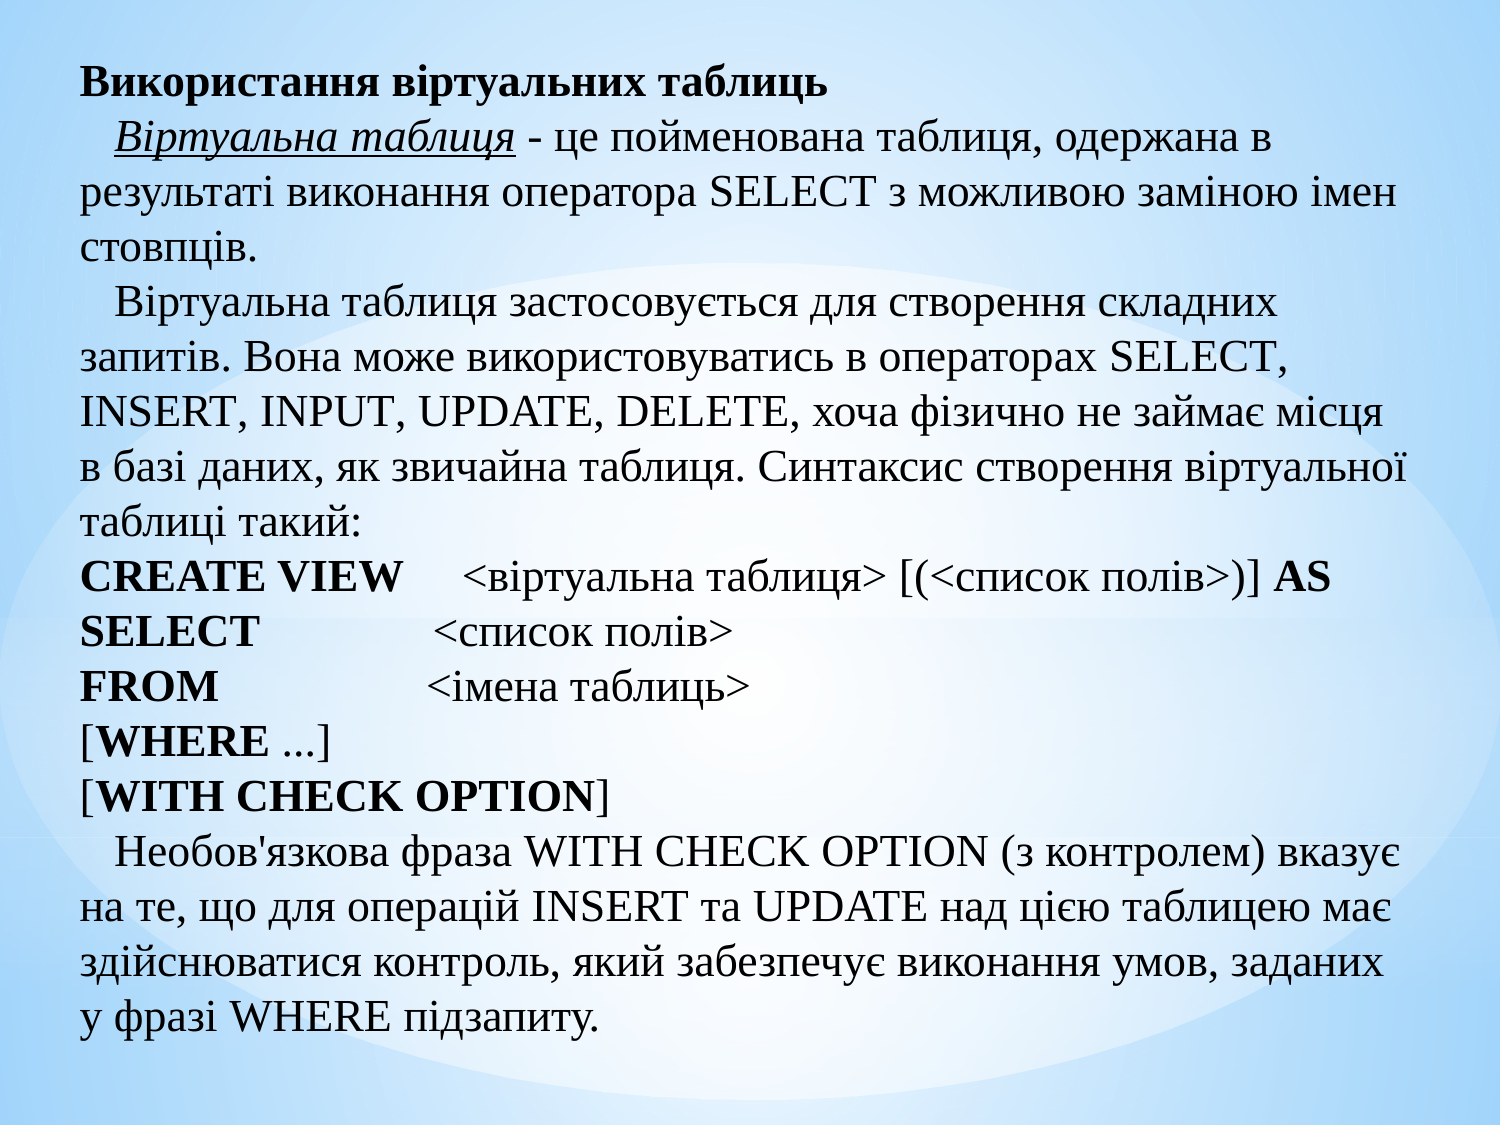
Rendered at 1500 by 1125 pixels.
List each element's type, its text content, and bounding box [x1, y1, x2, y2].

text_box Використання віртуальних таблиць Віртуальна таблиця - це пойменована таблиця, одержана в результаті виконання оператора SELECT з можливою заміною імен стовпців. Віртуальна таблиця застосовується для створення складних запитів. Вона може використовуватись в операторах SELECT, INSERT, INPUT, UPDATE, DELETE, хоча фізично не займає місця в базі даних, як звичайна таблиця. Синтаксис створення віртуальної таблиці такий: CREATE VIEW <віртуальна таблиця> [(<список полів>)] AS SELECT <список полів> FROM <імена таблиць> [WHERE ...] [WITH CHECK OPTION] Необов'язкова фраза WITH CHECK OPTION (з контролем) вказує на те, що для операцій INSERT та UPDATE над цією таблицею має здійснюватися контроль, який забезпечує виконання умов, заданих у фразі WHERE підзапиту. [64, 43, 1424, 1049]
